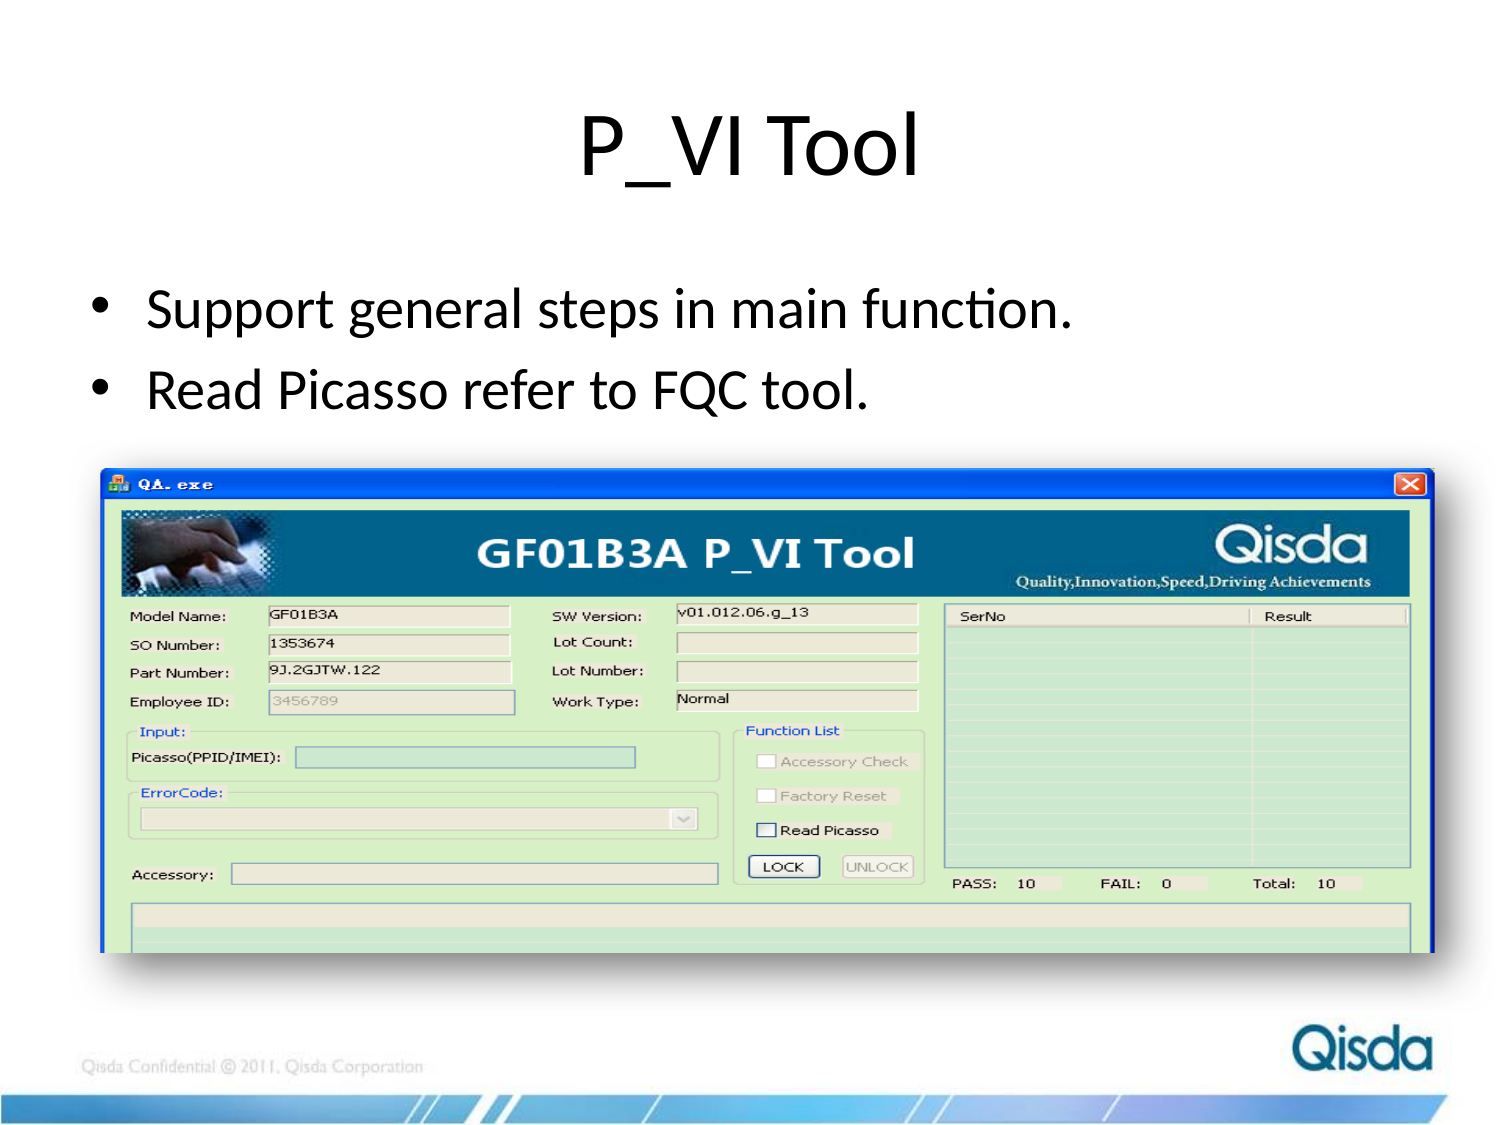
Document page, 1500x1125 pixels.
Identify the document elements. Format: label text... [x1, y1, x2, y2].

picture [0, 0, 1500, 1125]
list Support general steps in main function. Read Picasso refer to FQC tool. [75, 262, 1447, 1005]
title P_VI Tool [75, 45, 1425, 233]
